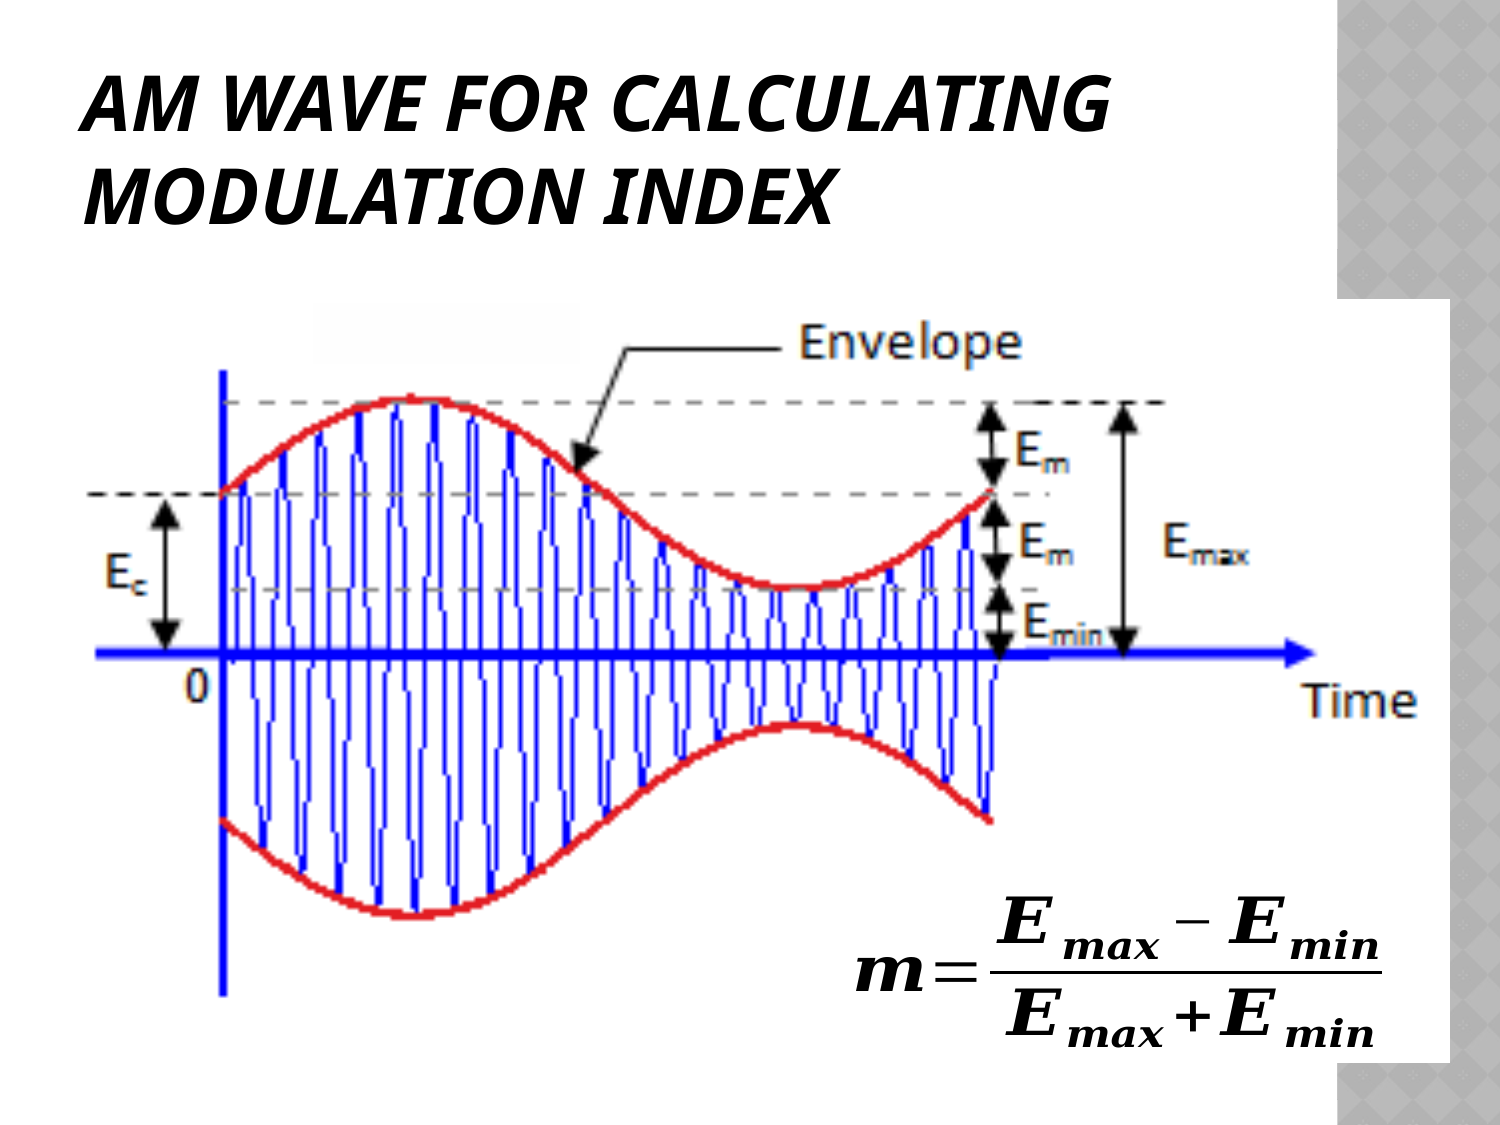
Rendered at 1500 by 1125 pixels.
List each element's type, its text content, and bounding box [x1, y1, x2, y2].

title AM wave for calculating modulation Index [75, 52, 1263, 240]
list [36, 299, 1451, 1063]
